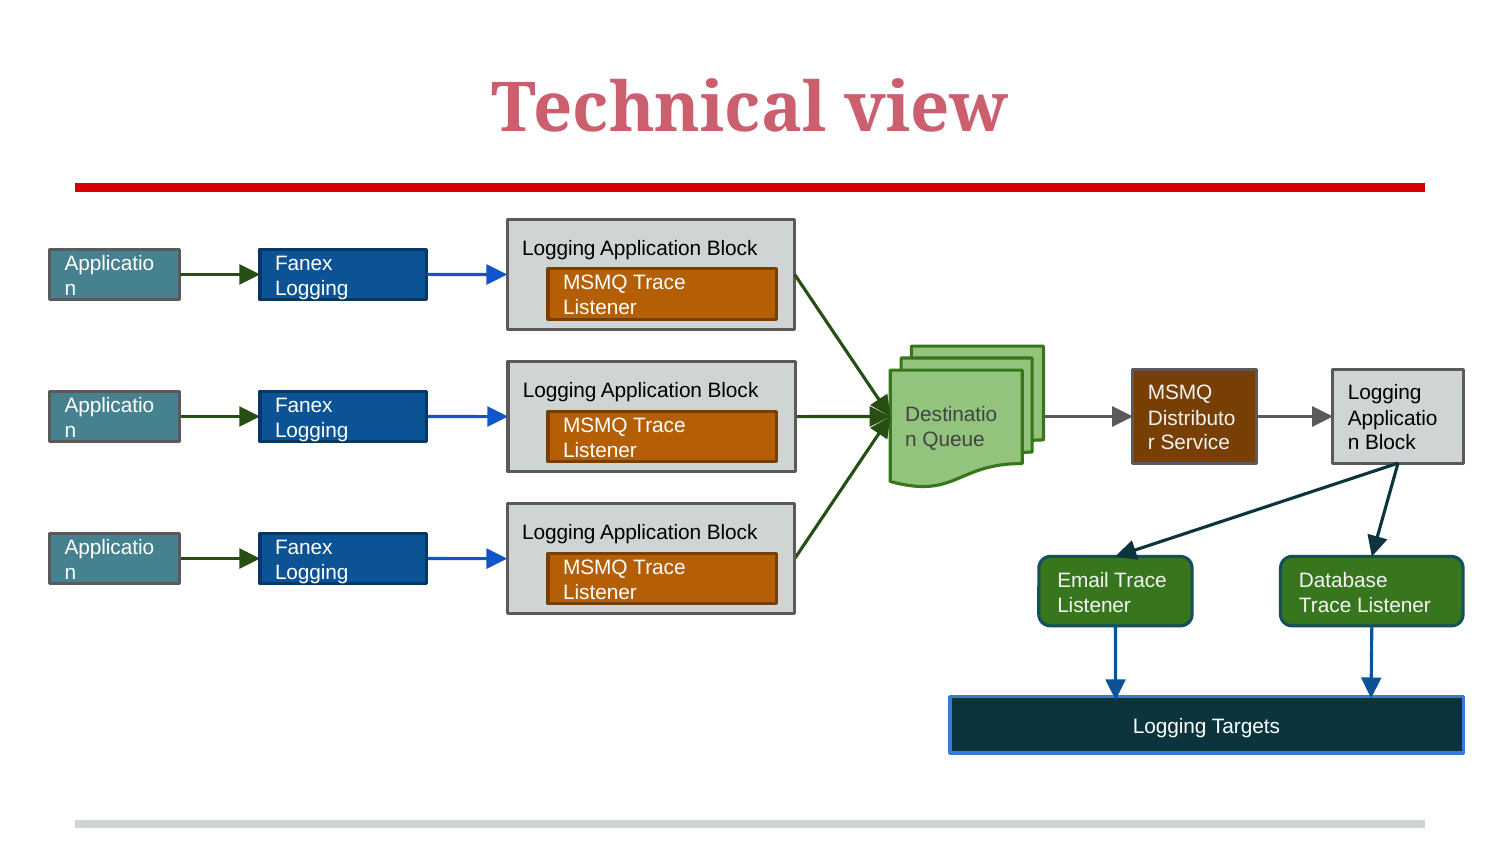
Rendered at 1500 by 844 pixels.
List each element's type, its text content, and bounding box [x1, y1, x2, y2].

title Technical view [75, 33, 1425, 175]
text_box Application [49, 391, 180, 442]
text_box MSMQ Trace Listener [548, 553, 777, 604]
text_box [1115, 462, 1370, 557]
text_box MSMQ Trace Listener [548, 268, 777, 320]
text_box Destination Queue [896, 346, 1044, 487]
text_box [794, 416, 891, 559]
text_box Fanex Logging [259, 391, 427, 442]
text_box Logging Application Block [507, 503, 795, 614]
text_box Logging Targets [949, 696, 1464, 754]
text_box Logging Application Block [507, 219, 795, 330]
text_box Fanex Logging [259, 533, 427, 584]
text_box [794, 274, 891, 414]
text_box Database Trace Listener [1280, 556, 1464, 626]
text_box Email Trace Listener [1038, 556, 1193, 626]
text_box Application [49, 533, 180, 584]
text_box MSMQ Trace Listener [548, 411, 777, 462]
text_box MSMQ Distributor Service [1132, 369, 1257, 461]
text_box Fanex Logging [259, 249, 427, 300]
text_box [1371, 462, 1399, 557]
text_box Logging Application Block [507, 361, 789, 472]
text_box Application [49, 249, 180, 300]
text_box Logging Application Block [1332, 369, 1464, 464]
